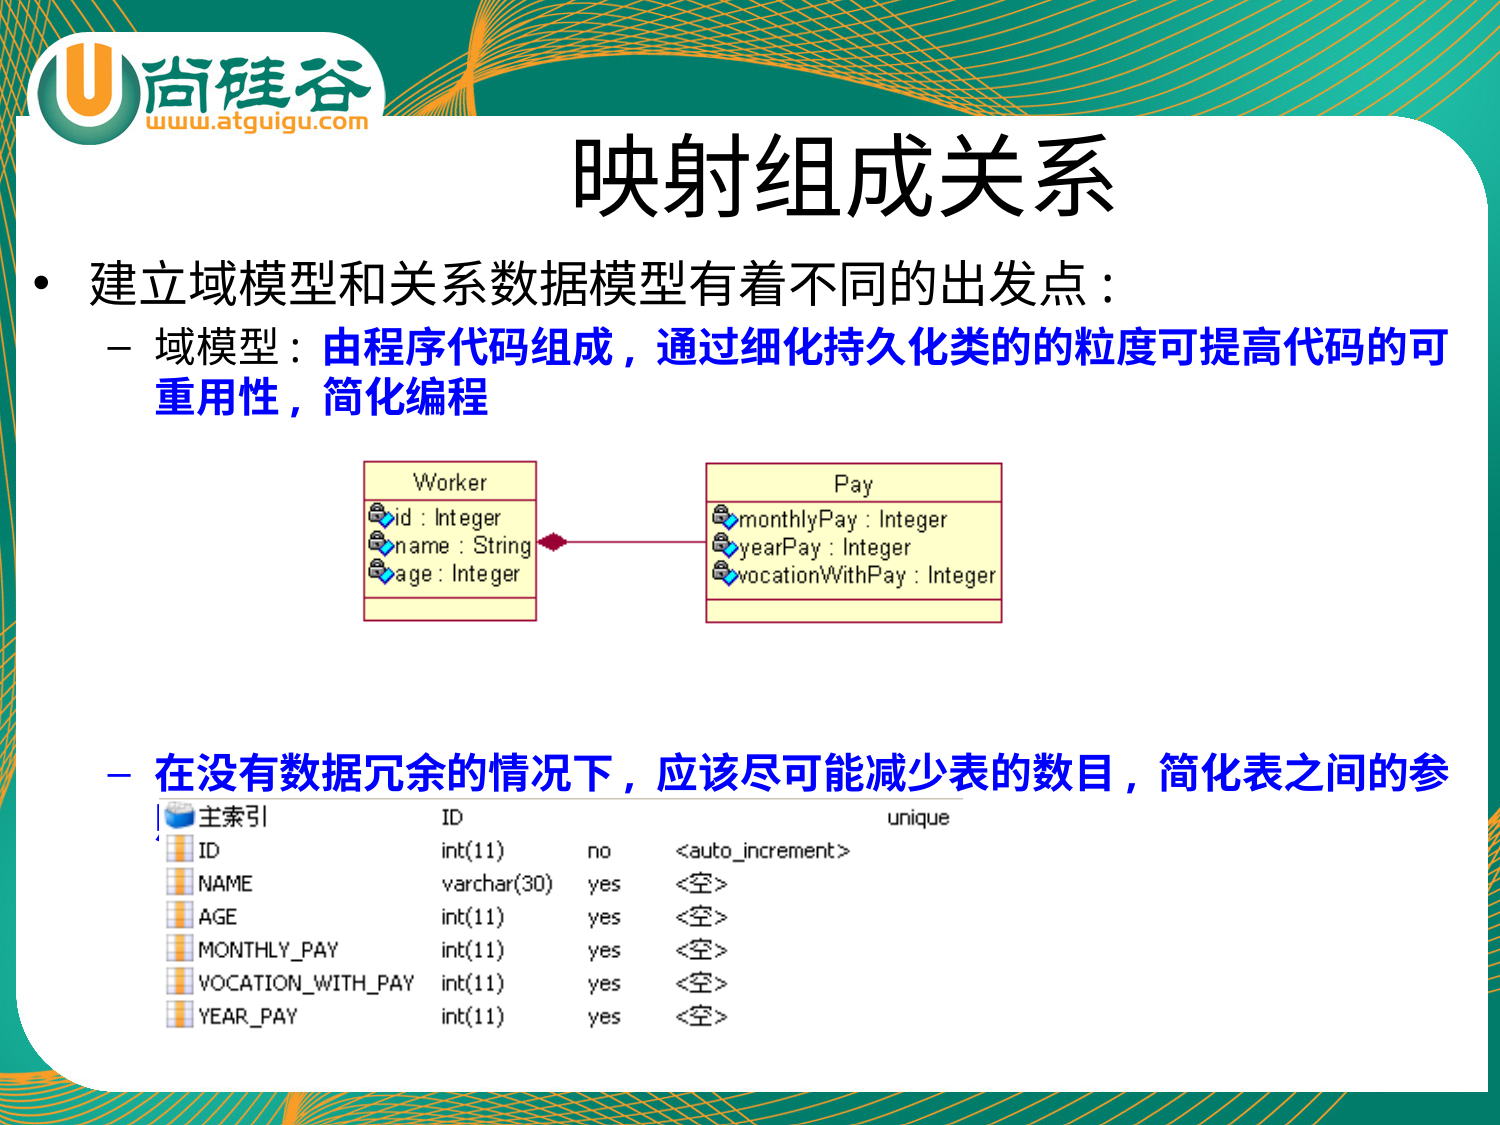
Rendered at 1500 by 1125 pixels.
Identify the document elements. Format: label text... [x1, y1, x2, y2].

picture [0, 0, 1500, 1125]
list 建立域模型和关系数据模型有着不同的出发点: 域模型: 由程序代码组成, 通过细化持久化类的的粒度可提高代码的可重用性, 简化编程 在没有数据冗余的情况下, 应该尽可能减少表的数目, 简化表之间的参照关系, 以便提高数据的访问速度 [17, 244, 1471, 1001]
title 映射组成关系 [207, 79, 1483, 268]
